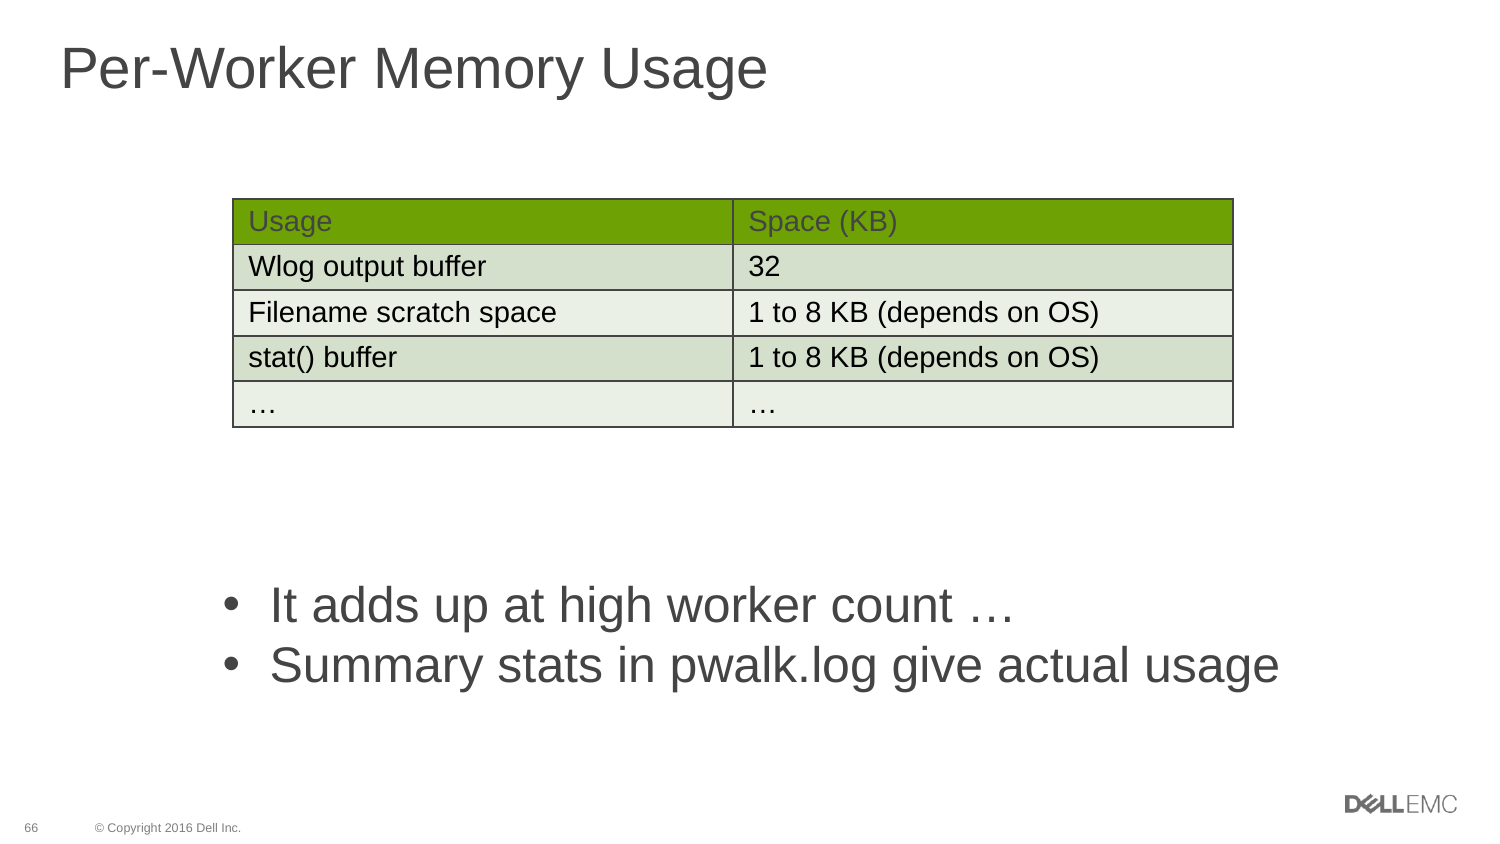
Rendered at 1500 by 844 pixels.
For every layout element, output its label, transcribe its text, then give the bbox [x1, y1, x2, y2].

table_cell … [234, 382, 732, 426]
table_cell 1 to 8 KB (depends on OS) [734, 291, 1232, 335]
table_cell Wlog output buffer [234, 245, 732, 289]
text_box It adds up at high worker count … Summary stats in pwalk.log give actual usage [207, 565, 1296, 701]
table_header Space (KB) [734, 200, 1232, 244]
table_cell … [734, 382, 1232, 426]
table_cell 1 to 8 KB (depends on OS) [734, 337, 1232, 380]
table_cell stat() buffer [234, 337, 732, 380]
table_cell 32 [734, 245, 1232, 289]
title Per-Worker Memory Usage [60, 24, 1440, 139]
table_header Usage [234, 200, 732, 244]
table_cell Filename scratch space [234, 291, 732, 335]
picture [1345, 793, 1457, 814]
